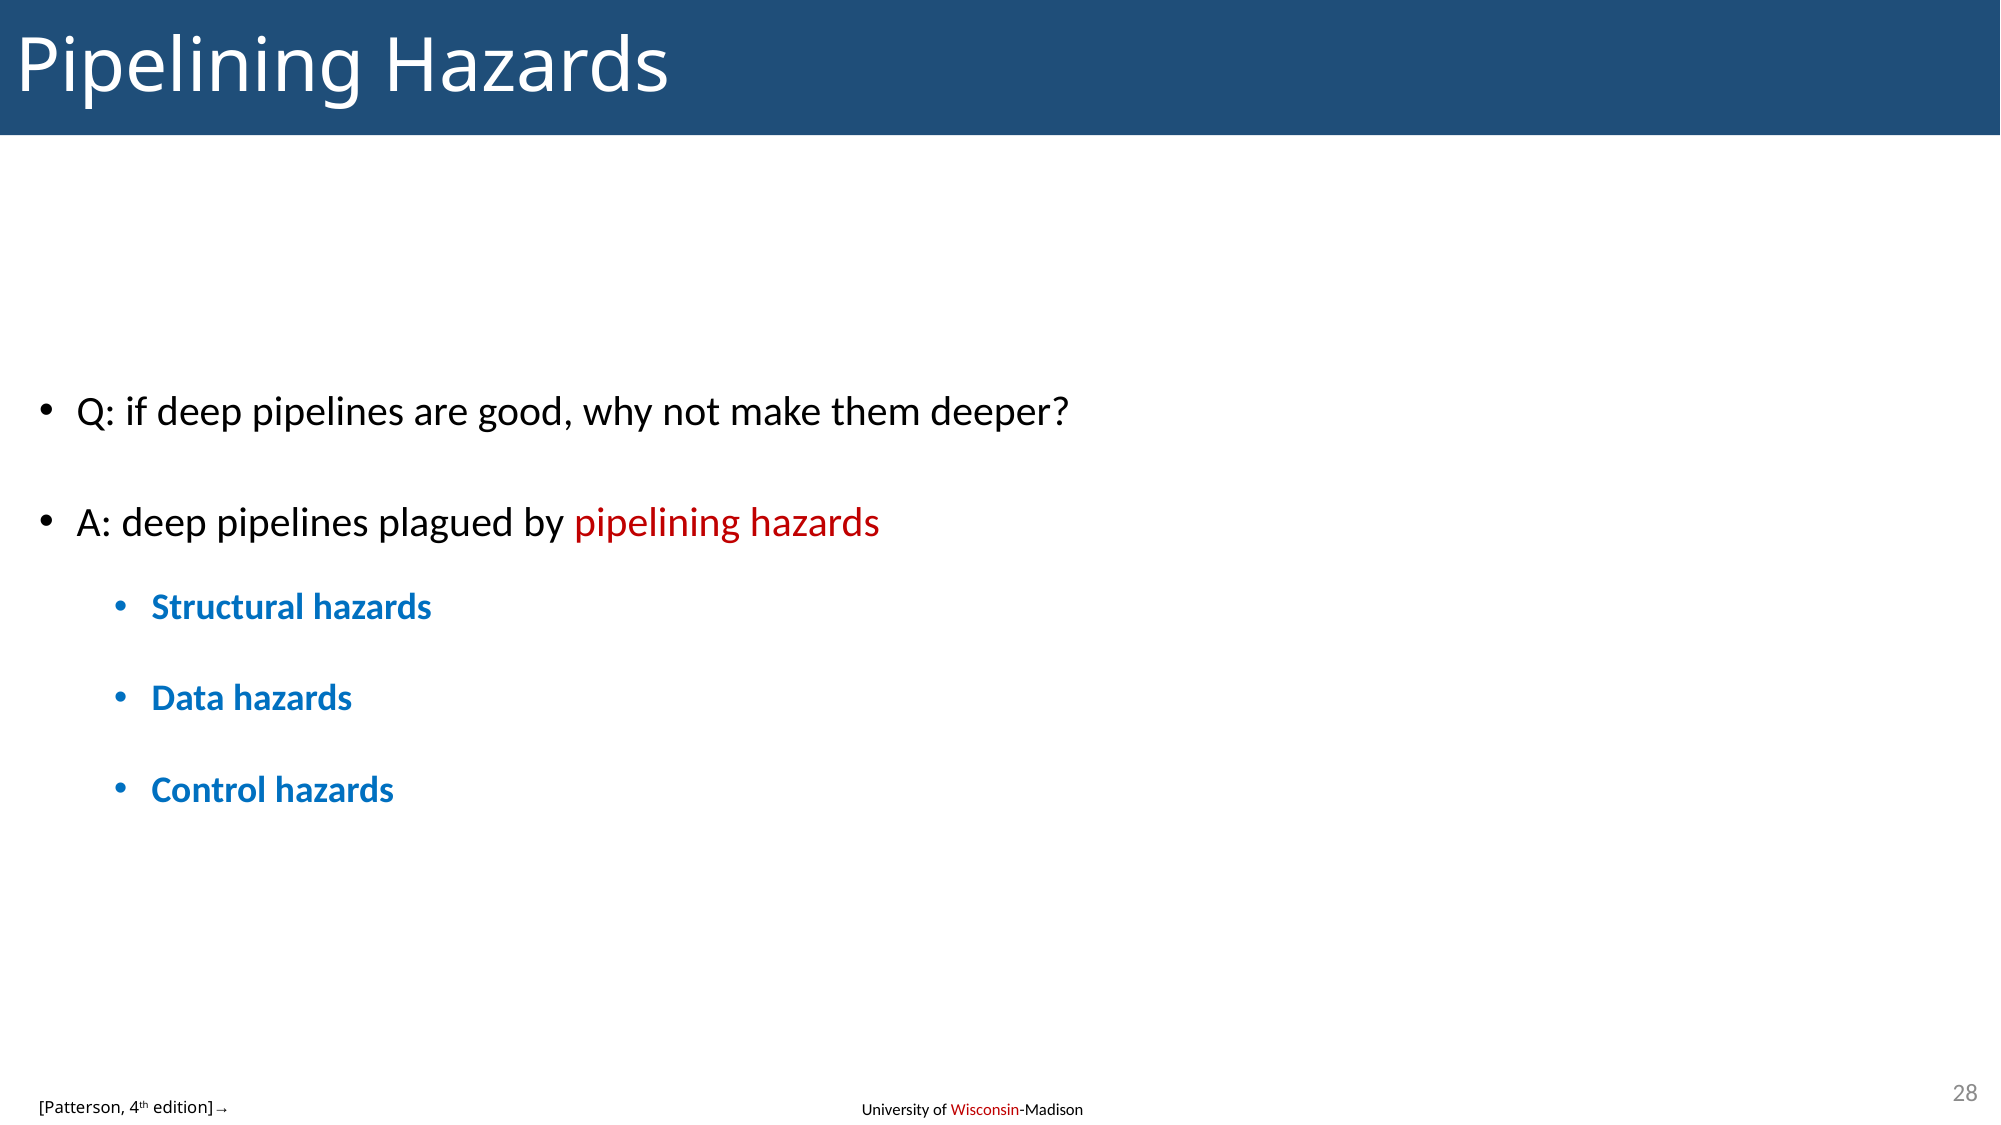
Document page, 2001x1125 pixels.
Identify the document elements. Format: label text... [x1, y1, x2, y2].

title Pipelining Hazards [0, 0, 2000, 136]
text_box [Patterson, 4th edition]→ [24, 1089, 292, 1125]
list Q: if deep pipelines are good, why not make them deeper? A: deep pipelines plagued by pipelining hazards Structural hazards Data hazards Control hazards [24, 245, 1987, 1055]
slide_number 28 [1879, 1069, 1994, 1114]
